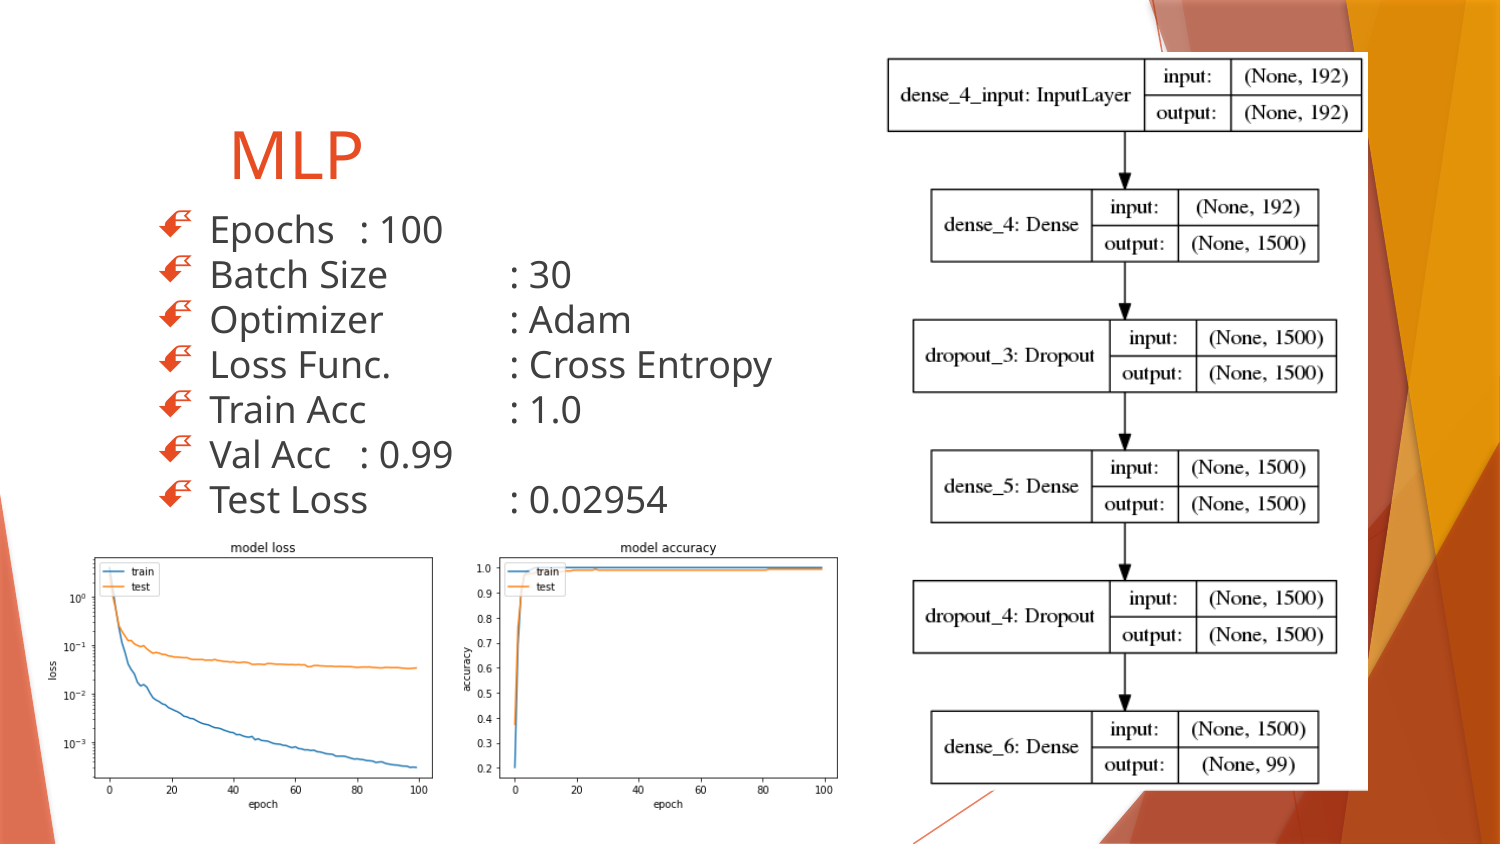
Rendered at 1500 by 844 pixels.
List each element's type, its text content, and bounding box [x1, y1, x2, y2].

picture [40, 535, 443, 817]
list Epochs : 100 Batch Size : 30 Optimizer : Adam Loss Func. : Cross Entropy Train Acc : 1.0 Val Acc : 0.99 Test Loss : 0.02954 [119, 190, 876, 608]
picture [455, 535, 848, 817]
title MLP [213, 98, 876, 190]
picture [881, 52, 1368, 792]
